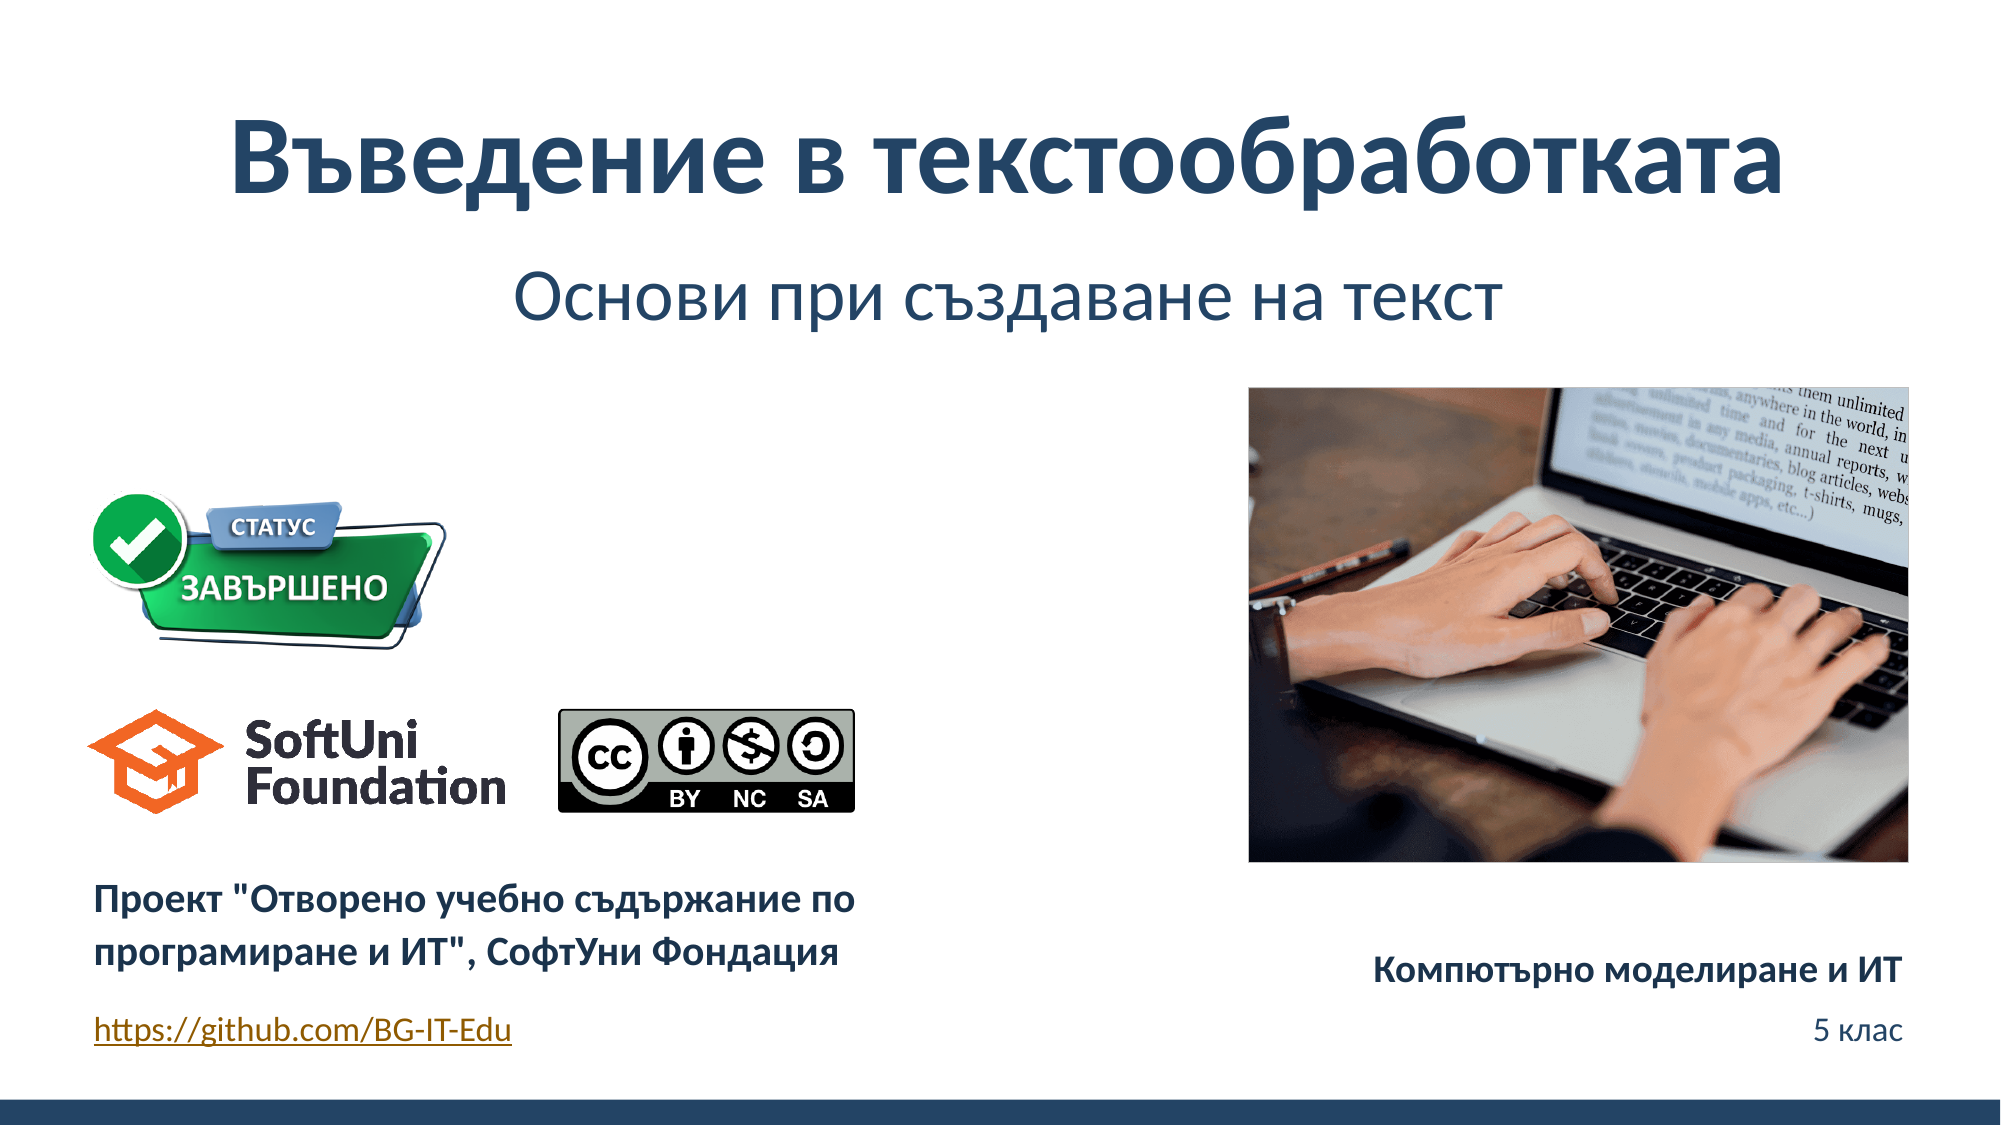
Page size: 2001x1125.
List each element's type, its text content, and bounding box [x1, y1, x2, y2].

list https://github.com/BG-IT-Edu [87, 998, 868, 1055]
picture [87, 709, 505, 814]
picture [1248, 387, 1909, 863]
title Въведение в текстообработката [109, 70, 1909, 227]
list Компютърно моделиране и ИТ [1048, 934, 1910, 997]
list Проект "Отворено учебно съдържание по програмиране и ИТ", СофтУни Фондация [87, 861, 868, 981]
picture [87, 488, 447, 650]
list 5 клас [1048, 998, 1910, 1055]
picture [558, 708, 855, 813]
subtitle Основи при създаване на текст [109, 234, 1909, 380]
